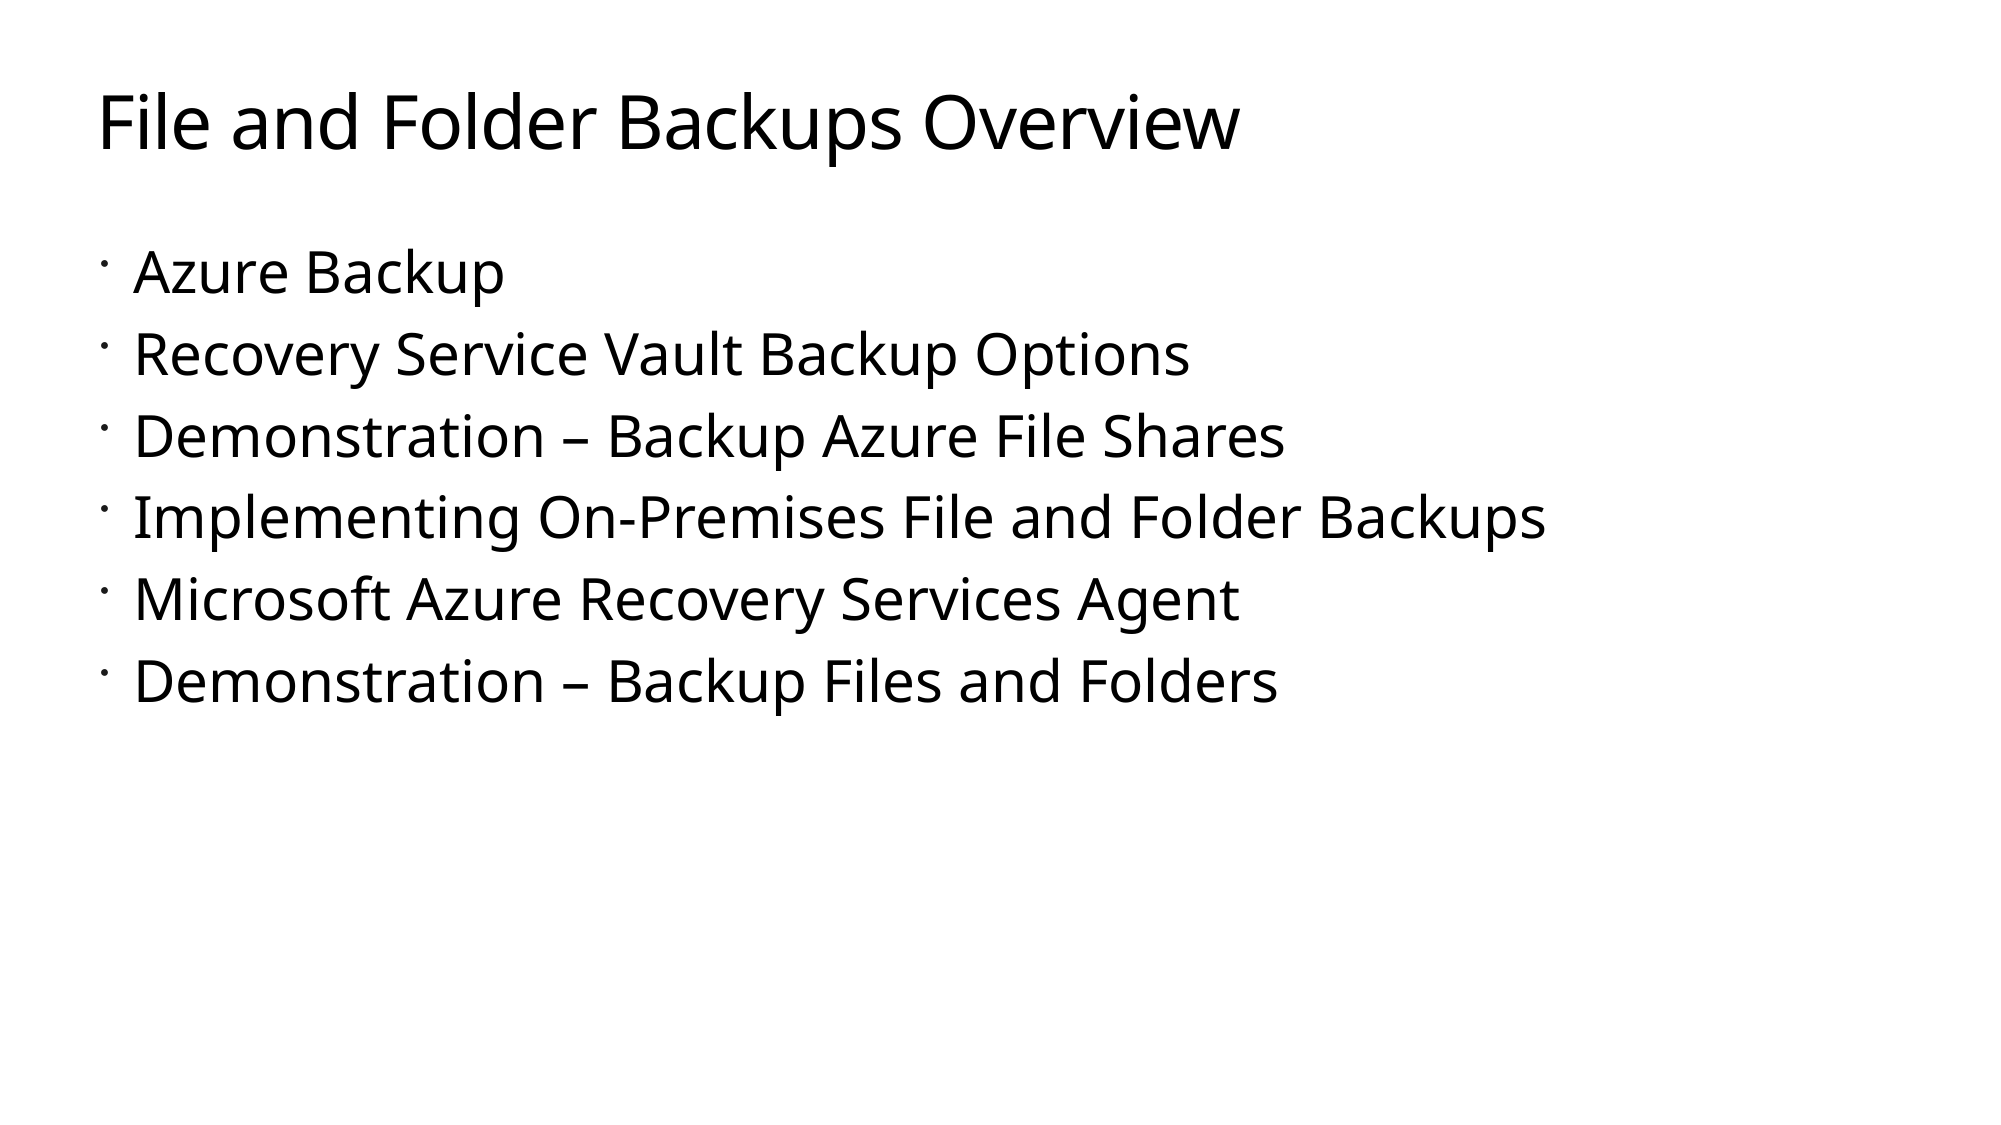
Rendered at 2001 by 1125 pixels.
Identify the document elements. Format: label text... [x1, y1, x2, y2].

list Azure Backup Recovery Service Vault Backup Options Demonstration – Backup Azure File Shares Implementing On-Premises File and Folder Backups Microsoft Azure Recovery Services Agent Demonstration – Backup Files and Folders [95, 235, 1904, 731]
title File and Folder Backups Overview [96, 75, 1904, 166]
